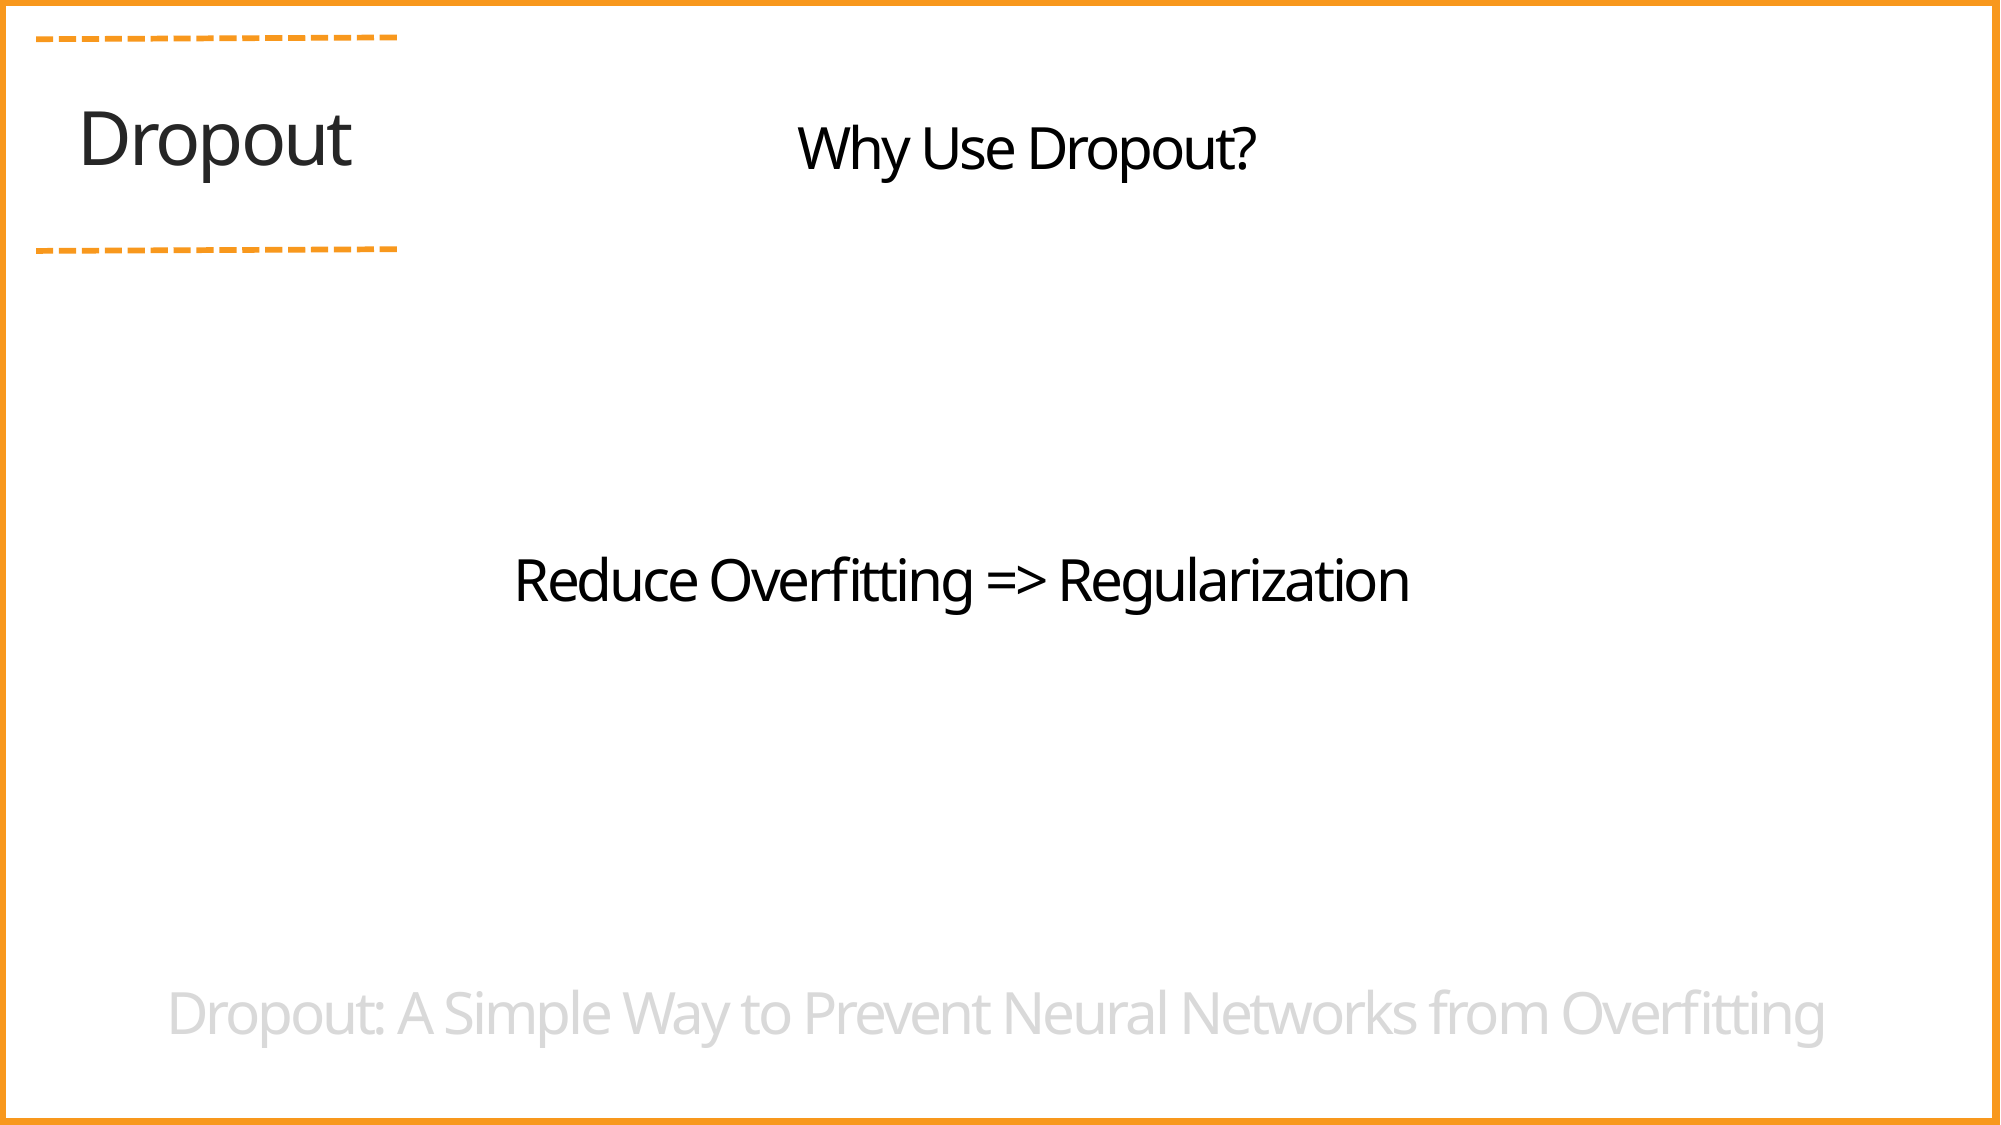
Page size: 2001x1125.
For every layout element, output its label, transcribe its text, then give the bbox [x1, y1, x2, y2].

text_box Why Use Dropout? [713, 103, 1343, 189]
text_box Dropout [23, 83, 409, 188]
text_box Reduce Overfitting => Regularization [408, 536, 1518, 621]
text_box Dropout: A Simple Way to Prevent Neural Networks from Overfitting [23, 968, 1971, 1054]
